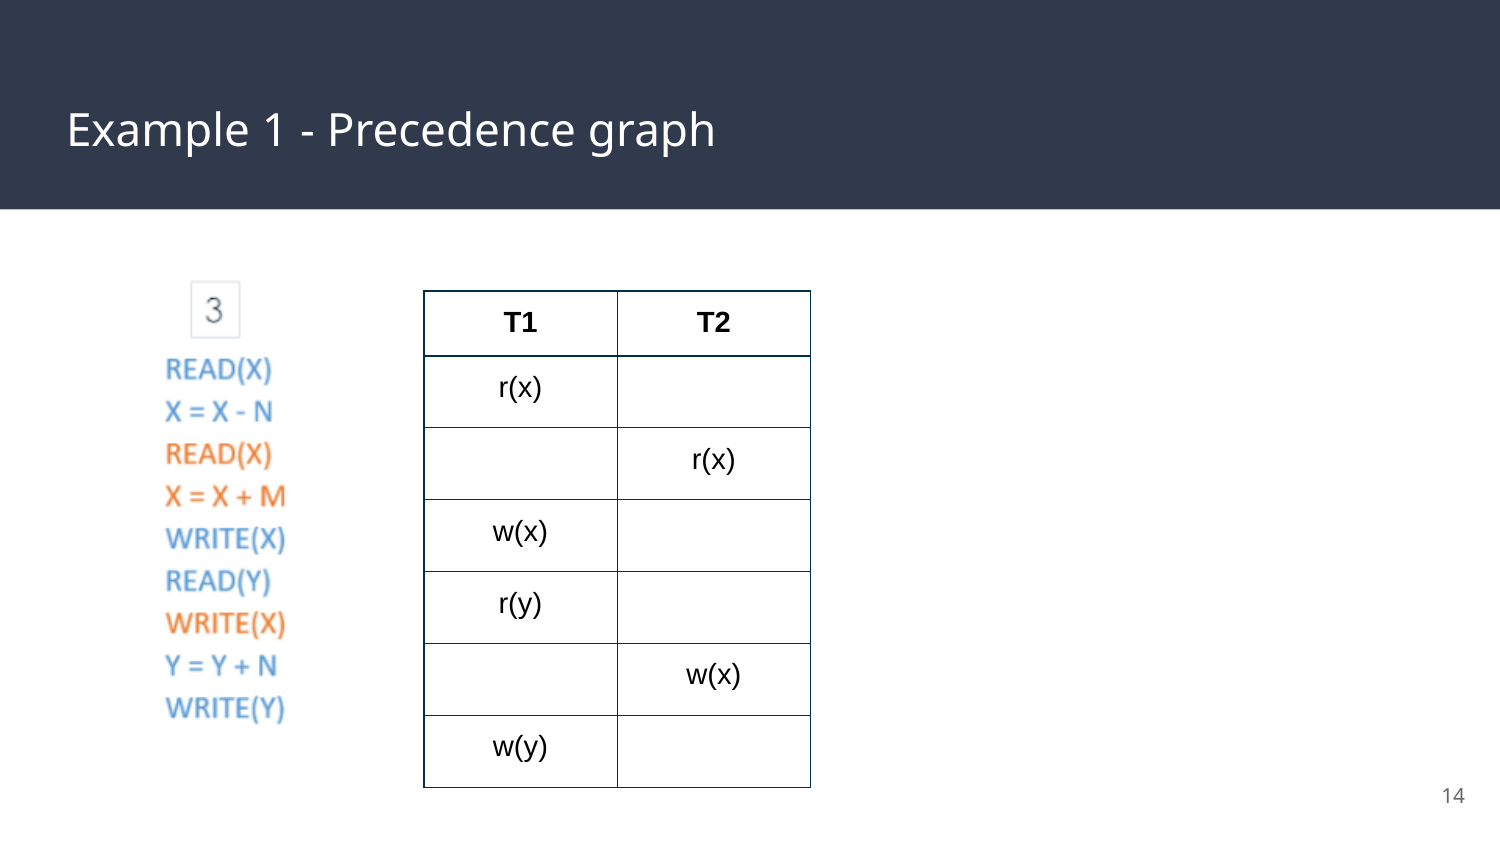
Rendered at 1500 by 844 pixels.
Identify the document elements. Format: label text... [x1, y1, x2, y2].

title Example 1 - Precedence graph [51, 85, 1449, 189]
table_header T2 [618, 292, 810, 355]
picture [77, 273, 359, 747]
table_cell [618, 716, 810, 787]
table_cell [425, 644, 617, 715]
table_header T1 [425, 292, 617, 355]
table_cell [618, 357, 810, 427]
table_cell w(x) [618, 644, 810, 715]
table_cell [425, 428, 617, 499]
table_cell r(x) [618, 428, 810, 499]
table_cell [618, 572, 810, 643]
table_cell r(y) [425, 572, 617, 643]
table_cell w(x) [425, 500, 617, 571]
table_cell w(y) [425, 716, 617, 787]
slide_number ‹#› [1389, 764, 1480, 830]
table_cell r(x) [425, 357, 617, 427]
table_cell [618, 500, 810, 571]
